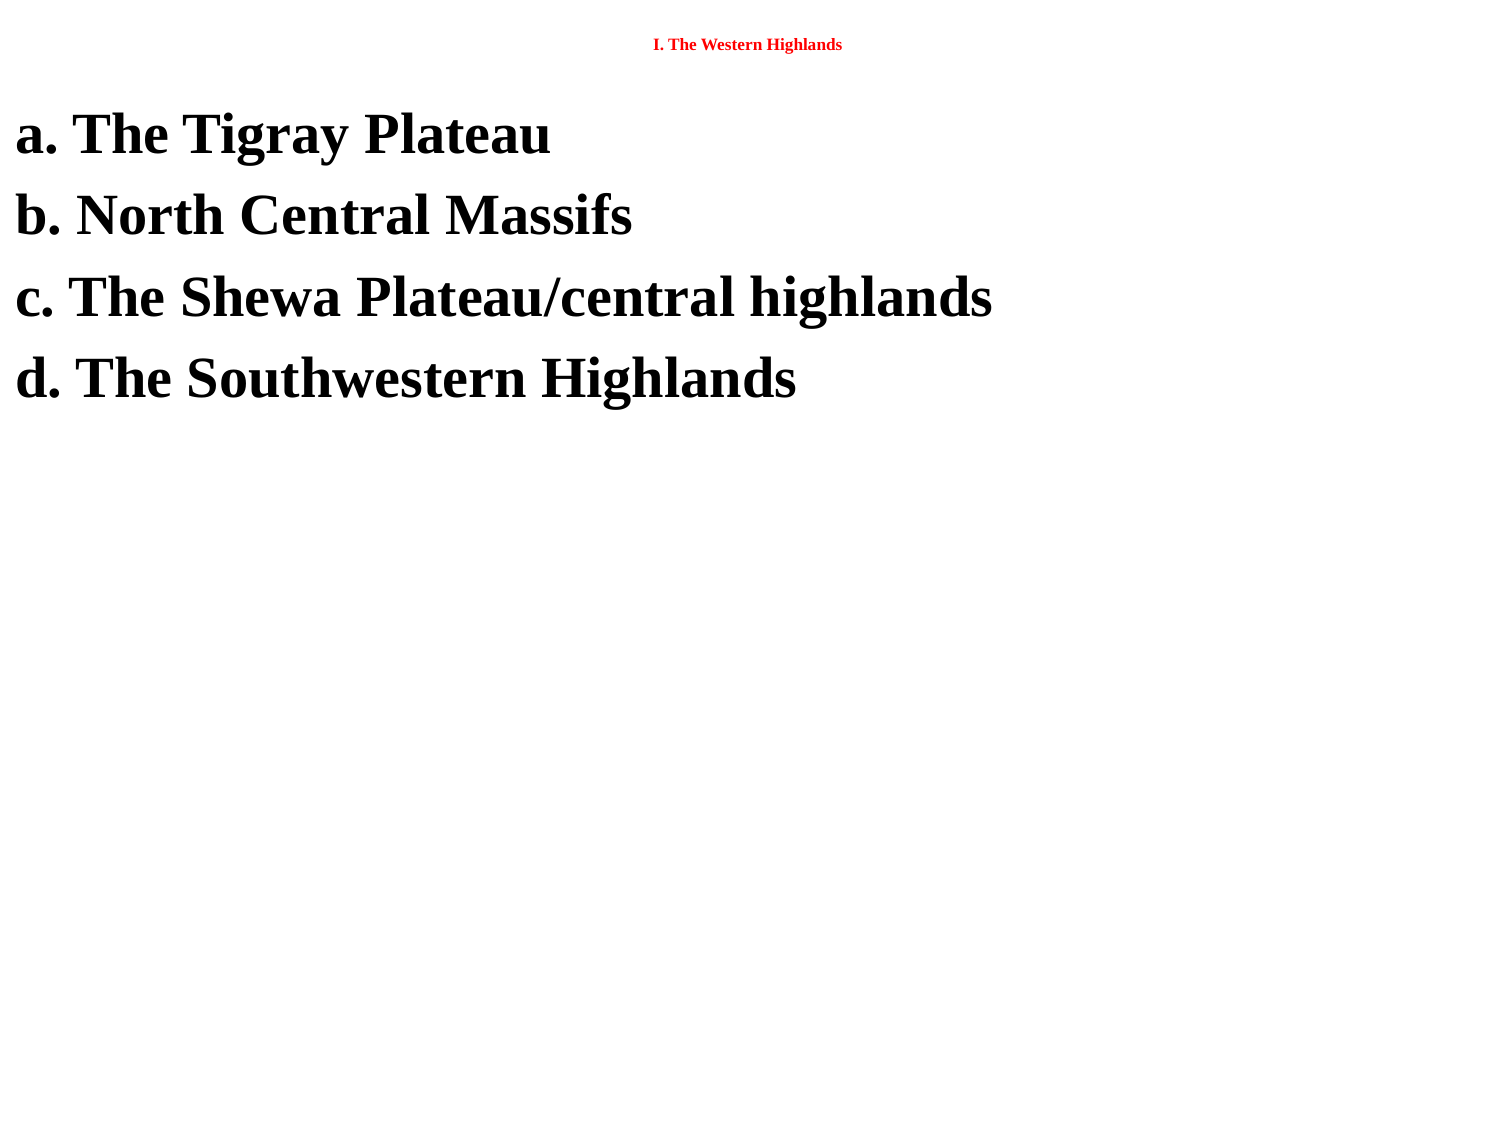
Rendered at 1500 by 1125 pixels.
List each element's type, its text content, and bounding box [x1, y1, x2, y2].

list a. The Tigray Plateau b. North Central Massifs c. The Shewa Plateau/central highlands d. The Southwestern Highlands [0, 87, 1500, 1125]
title I. The Western Highlands [0, 0, 1500, 87]
